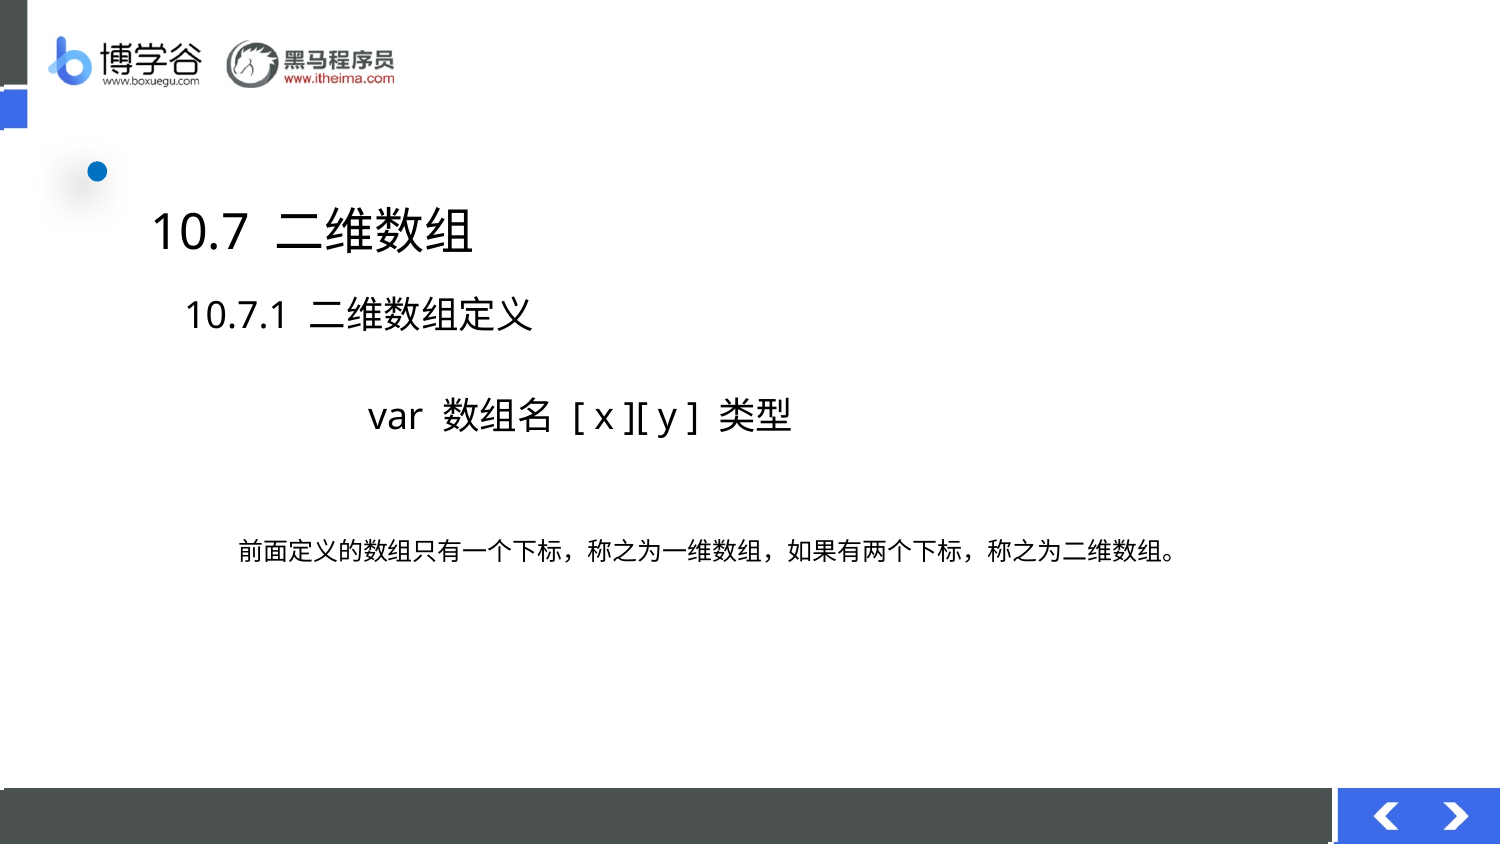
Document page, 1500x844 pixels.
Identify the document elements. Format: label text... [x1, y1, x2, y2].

text_box 10.7.1 二维数组定义 [169, 283, 549, 344]
picture [0, 0, 1500, 844]
text_box 前面定义的数组只有一个下标，称之为一维数组，如果有两个下标，称之为二维数组。 [223, 528, 1204, 573]
title 10.7 二维数组 [135, 173, 680, 268]
text_box [85, 159, 110, 184]
text_box var 数组名 [ x ][ y ] 类型 [353, 384, 808, 445]
